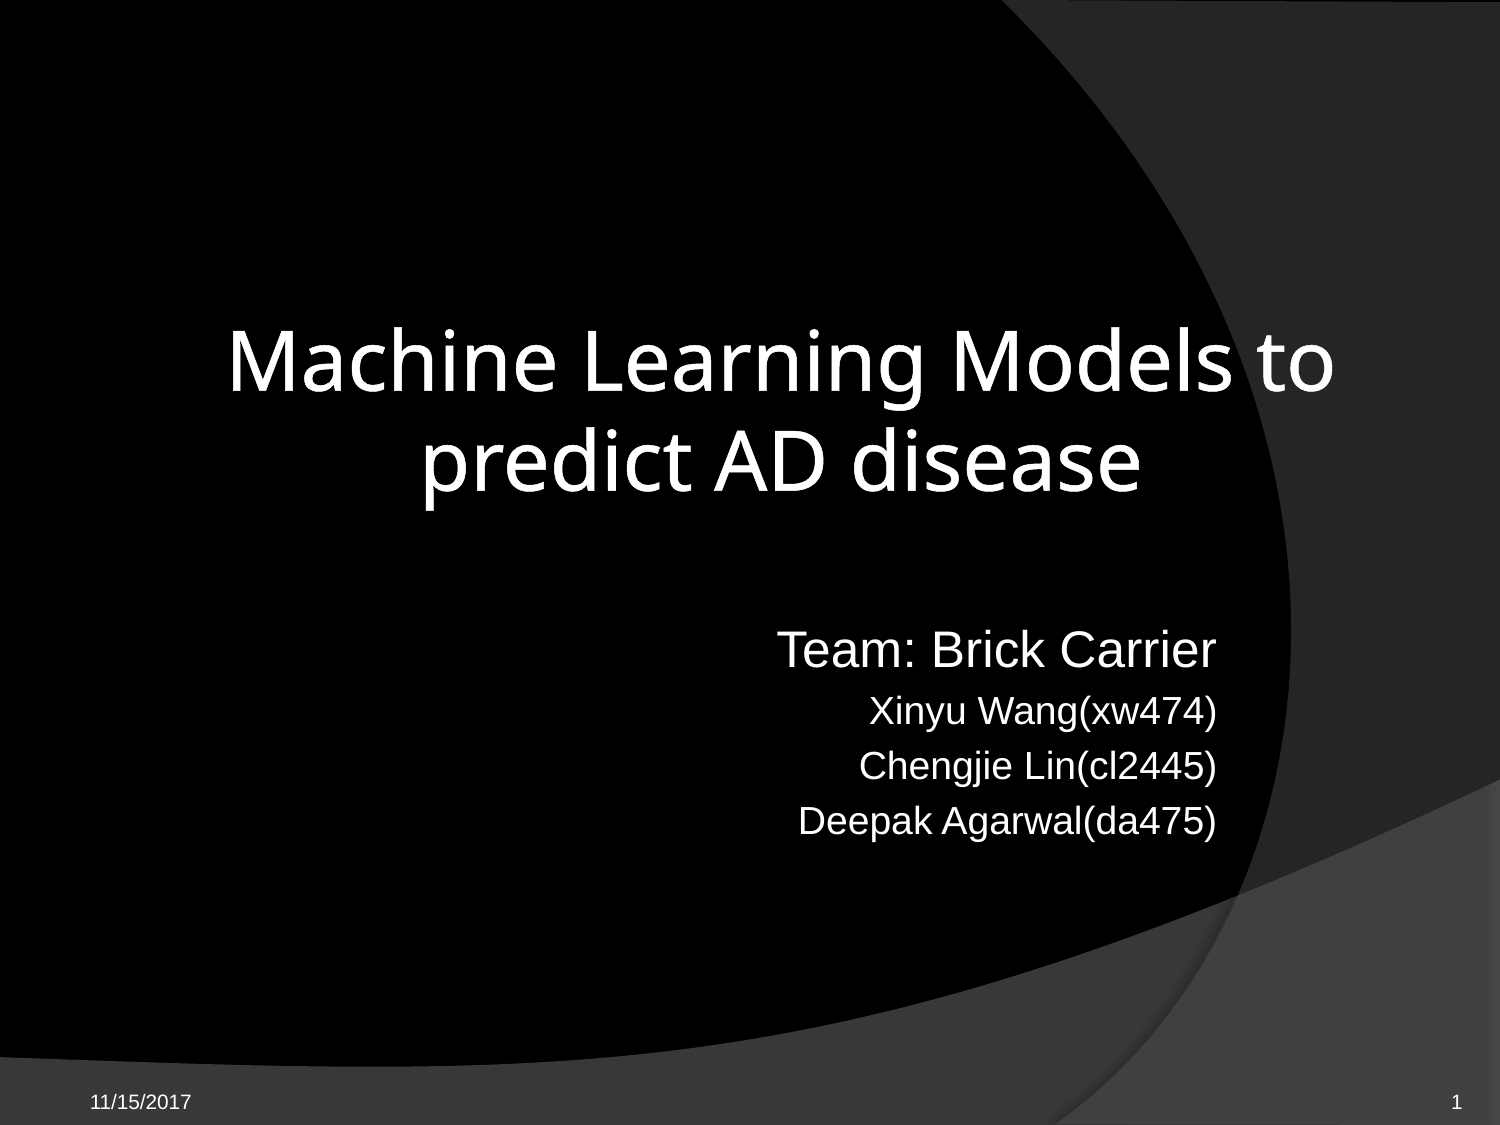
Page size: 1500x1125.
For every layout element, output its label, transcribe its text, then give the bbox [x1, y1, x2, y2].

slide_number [75, 1053, 425, 1114]
title Machine Learning Models to predict AD disease [137, 299, 1425, 538]
subtitle Team: Brick Carrier Xinyu Wang(xw474) Chengjie Lin(cl2445) Deepak Agarwal(da475) [162, 612, 1226, 963]
slide_number 1 [1337, 1053, 1463, 1114]
